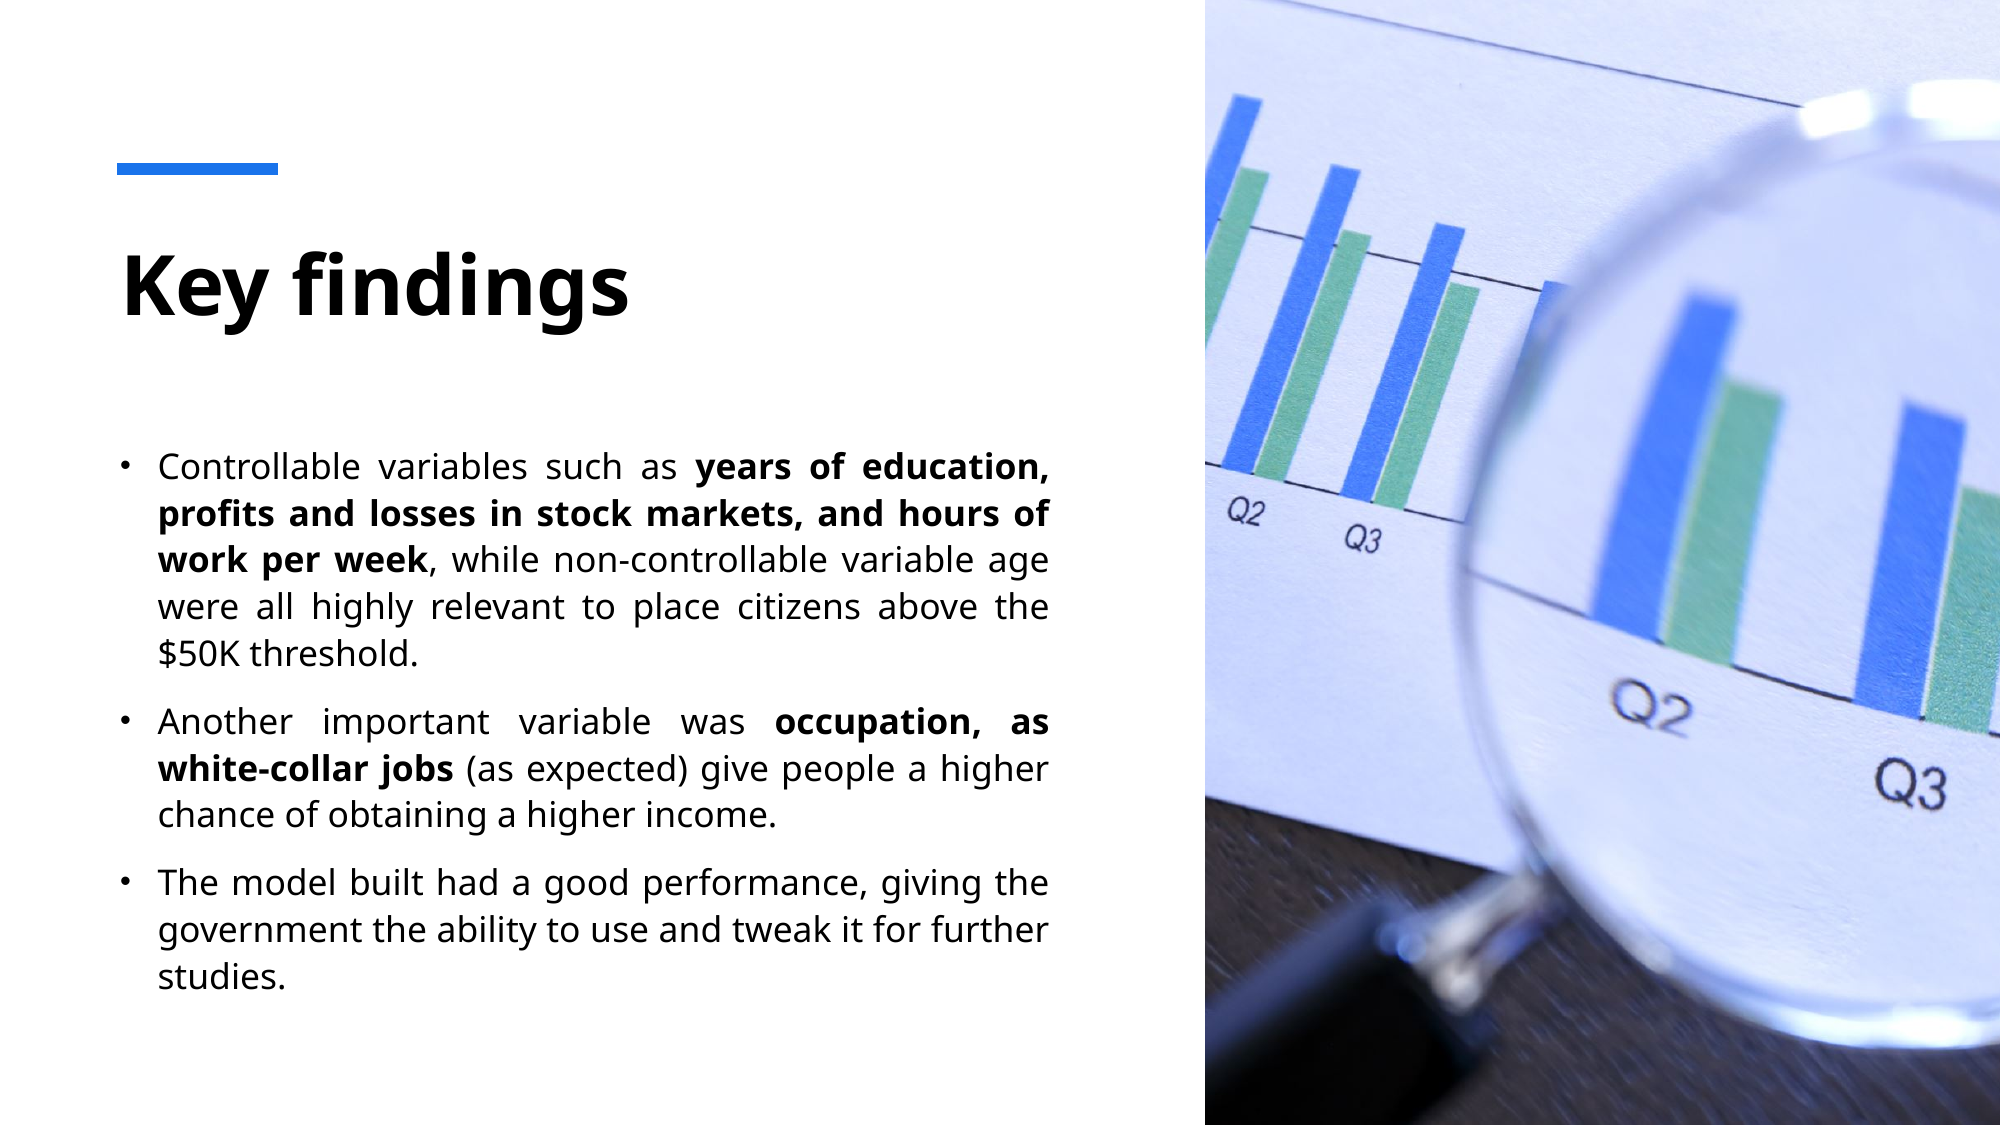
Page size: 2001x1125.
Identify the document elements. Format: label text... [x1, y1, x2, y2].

text_box [0, 0, 1204, 1125]
title Key findings [105, 224, 1065, 405]
list Controllable variables such as years of education, profits and losses in stock markets, and hours of work per week, while non-controllable variable age were all highly relevant to place citizens above the $50K threshold. Another important variable was occupation, as white-collar jobs (as expected) give people a higher chance of obtaining a higher income. The model built had a good performance, giving the government the ability to use and tweak it for further studies. [105, 431, 1065, 1034]
picture [1204, 0, 2000, 1125]
